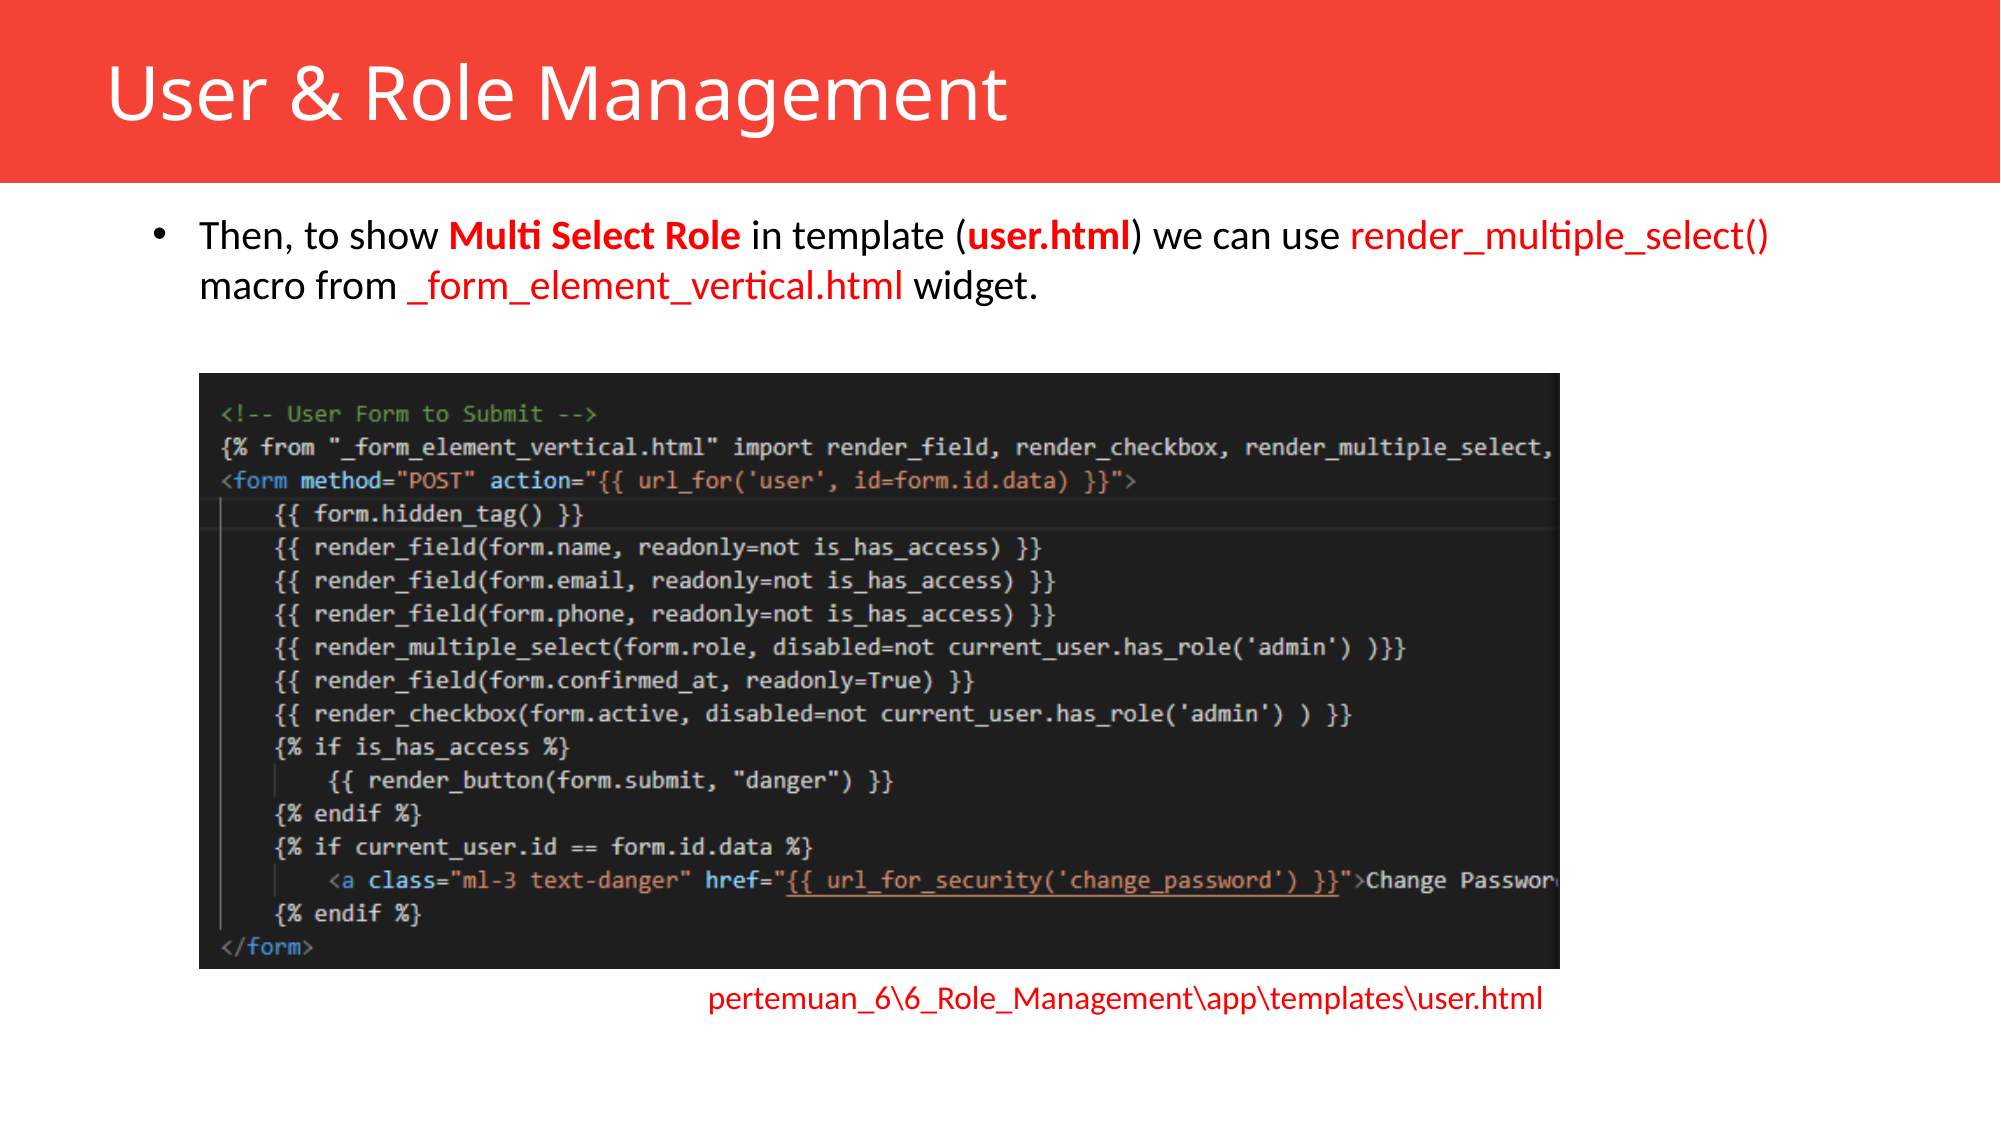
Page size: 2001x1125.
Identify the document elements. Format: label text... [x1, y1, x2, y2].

text_box Then, to show Multi Select Role in template (user.html) we can use render_multiple_select() macro from _form_element_vertical.html widget. [137, 200, 1857, 316]
picture [198, 373, 1560, 969]
text_box [0, 0, 2000, 184]
text_box pertemuan_6\6_Role_Management\app\templates\user.html [616, 969, 1560, 1024]
text_box User & Role Management [90, 37, 1024, 143]
